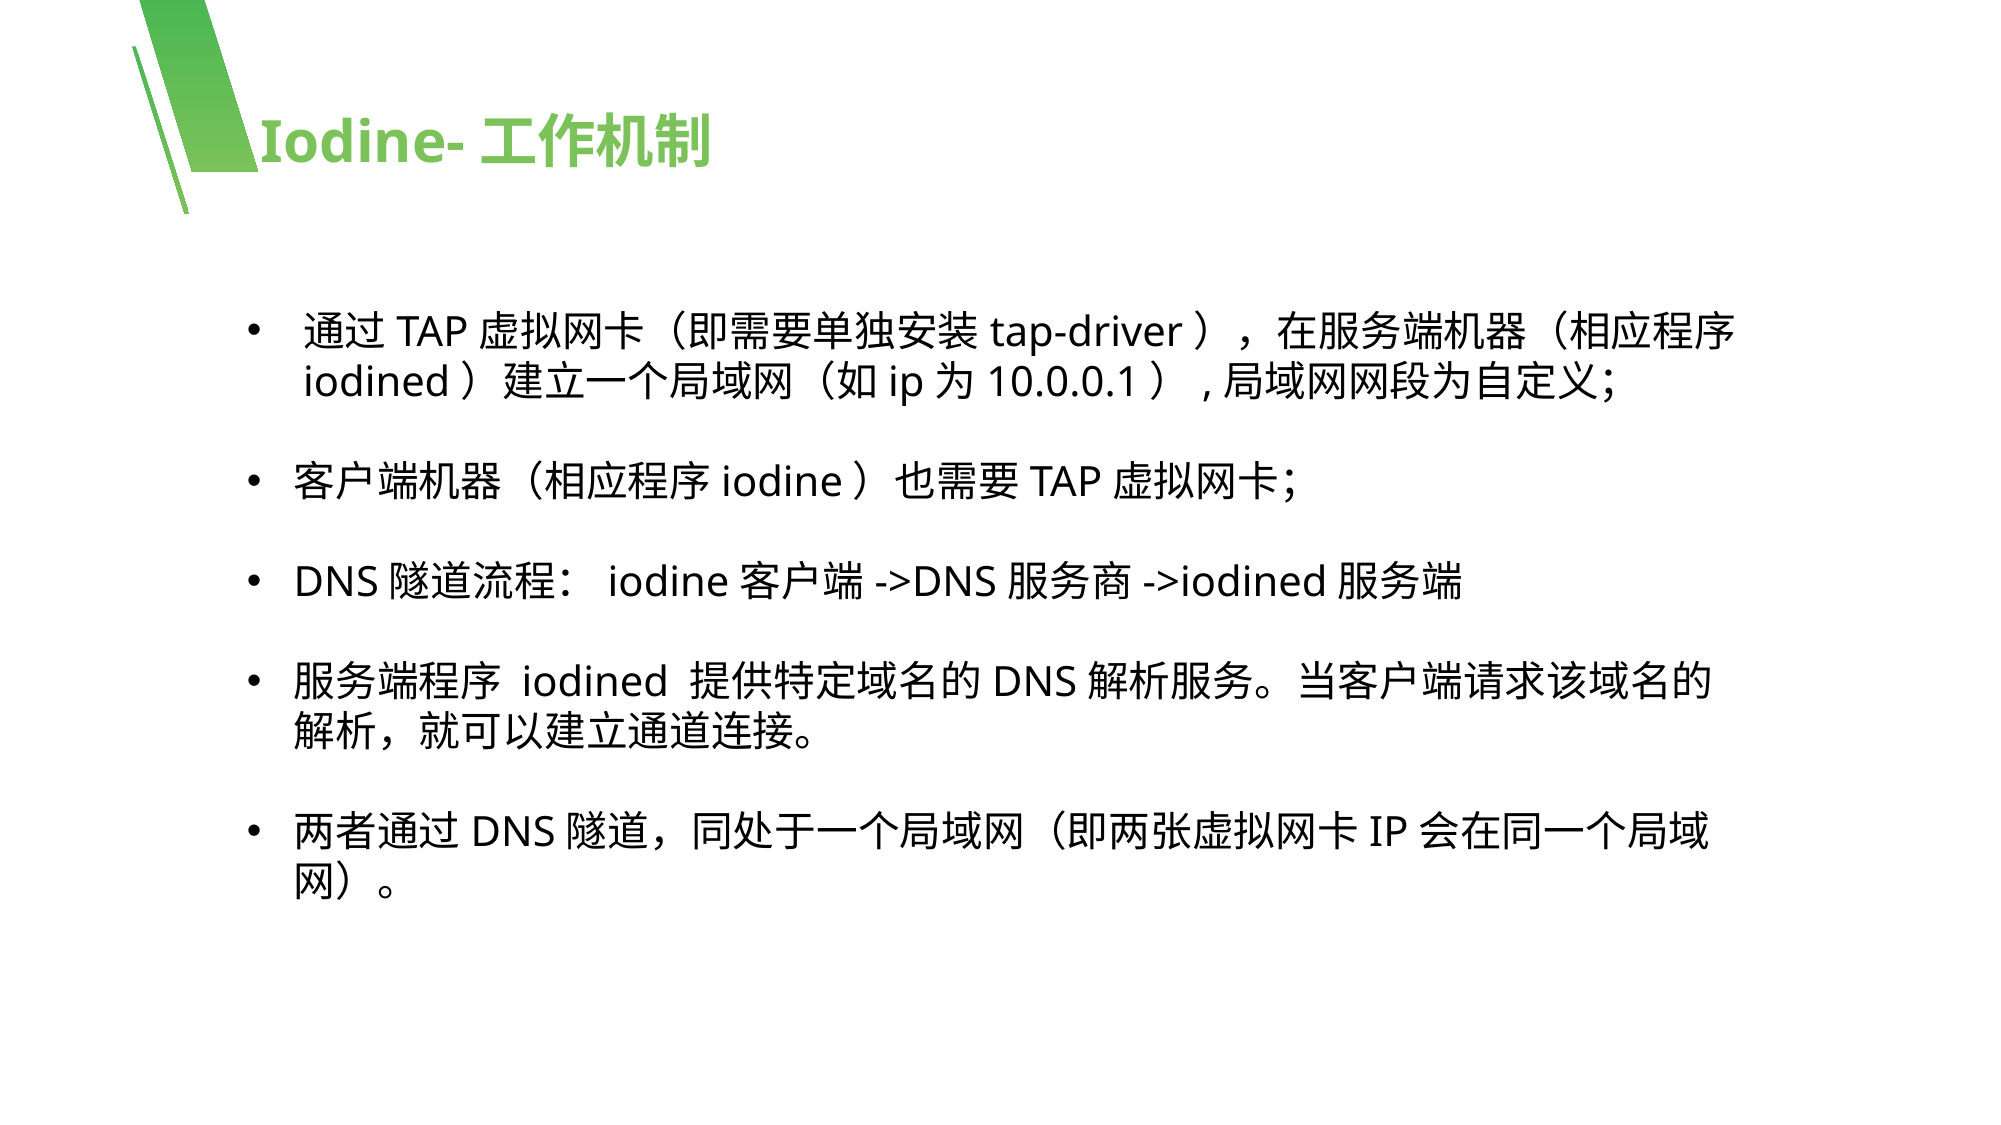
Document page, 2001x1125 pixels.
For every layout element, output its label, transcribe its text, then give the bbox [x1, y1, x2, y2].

text_box 通过TAP虚拟网卡（即需要单独安装tap-driver），在服务端机器（相应程序iodined）建立一个局域网（如ip为10.0.0.1）,局域网网段为自定义； 客户端机器（相应程序iodine）也需要TAP虚拟网卡； DNS隧道流程：iodine客户端->DNS服务商->iodined服务端 服务端程序 iodined 提供特定域名的DNS解析服务。当客户端请求该域名的解析，就可以建立通道连接。 两者通过DNS隧道，同处于一个局域网（即两张虚拟网卡IP会在同一个局域网）。 [232, 297, 1768, 913]
text_box Iodine-工作机制 [245, 96, 727, 182]
